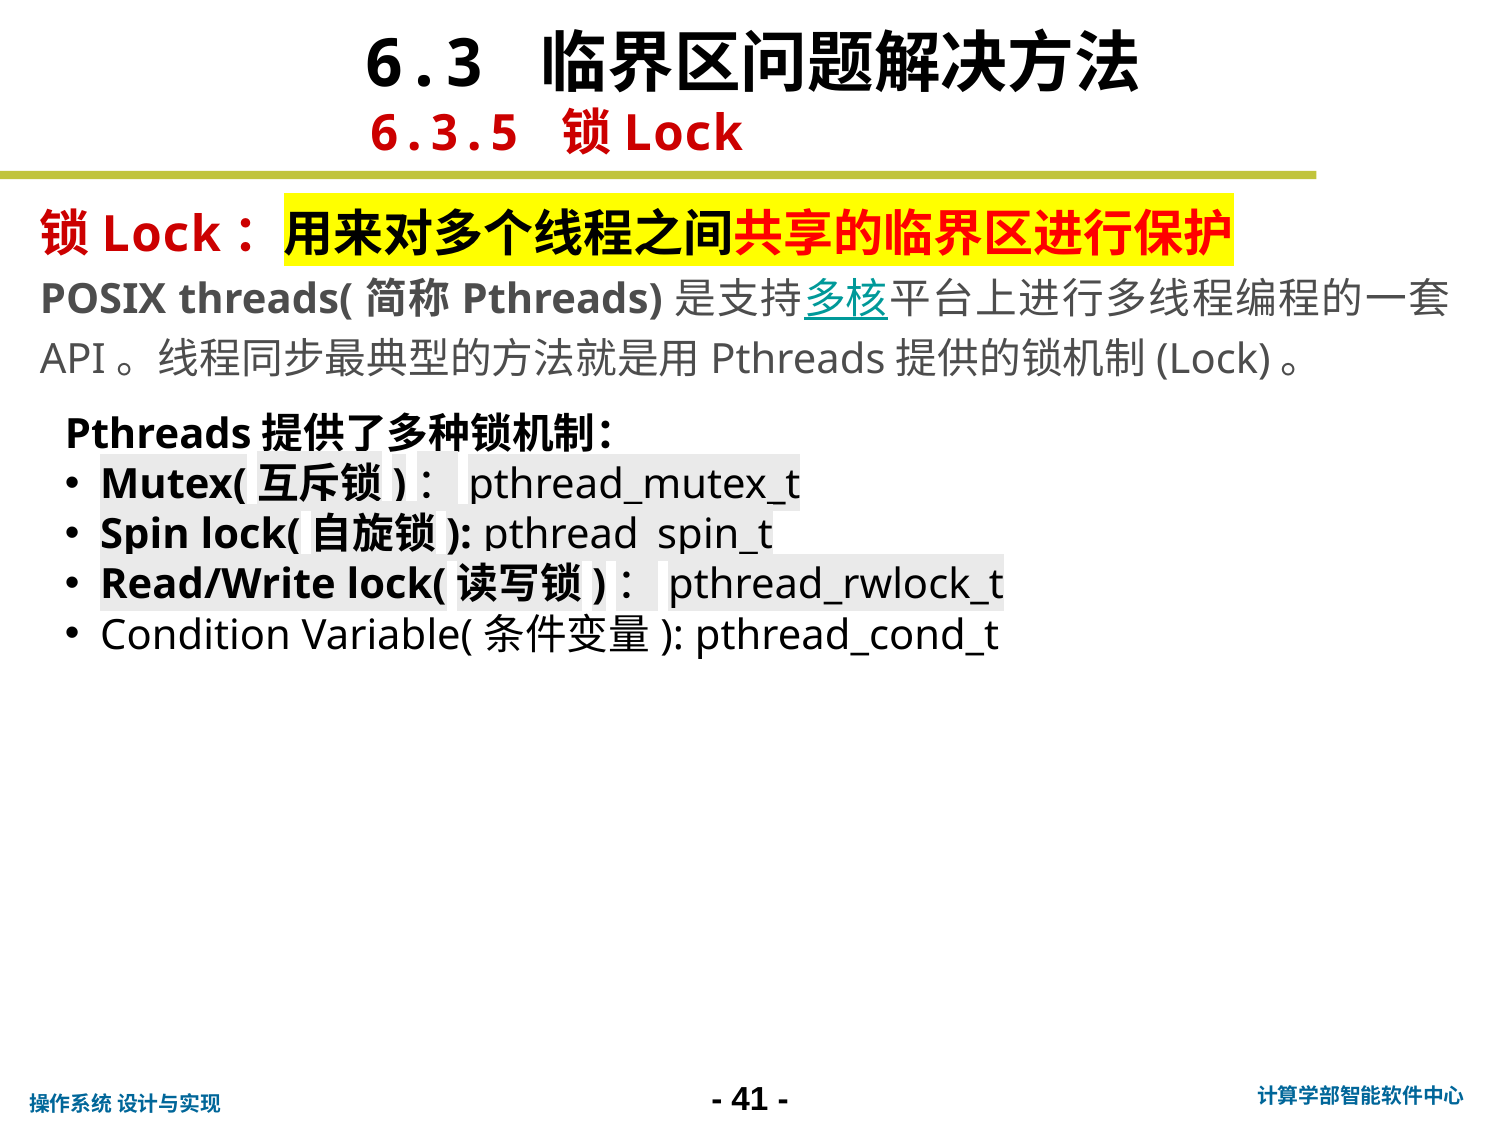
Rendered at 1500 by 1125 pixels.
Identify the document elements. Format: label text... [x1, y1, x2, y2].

text_box 锁Lock：用来对多个线程之间共享的临界区进行保护 [24, 199, 1425, 263]
text_box 6.3.5 锁Lock [354, 99, 1150, 163]
text_box 6.3 临界区问题解决方法 [349, 12, 1175, 108]
text_box POSIX threads(简称Pthreads)是支持多核平台上进行多线程编程的一套API。线程同步最典型的方法就是用Pthreads提供的锁机制(Lock)。 [24, 264, 1475, 390]
text_box Pthreads提供了多种锁机制： Mutex(互斥锁)：pthread_mutex_t Spin lock(自旋锁): pthread_spin_t Read/Write lock(读写锁)：pthread_rwlock_t Condition Variable(条件变量): pthread_cond_t [49, 399, 1388, 715]
